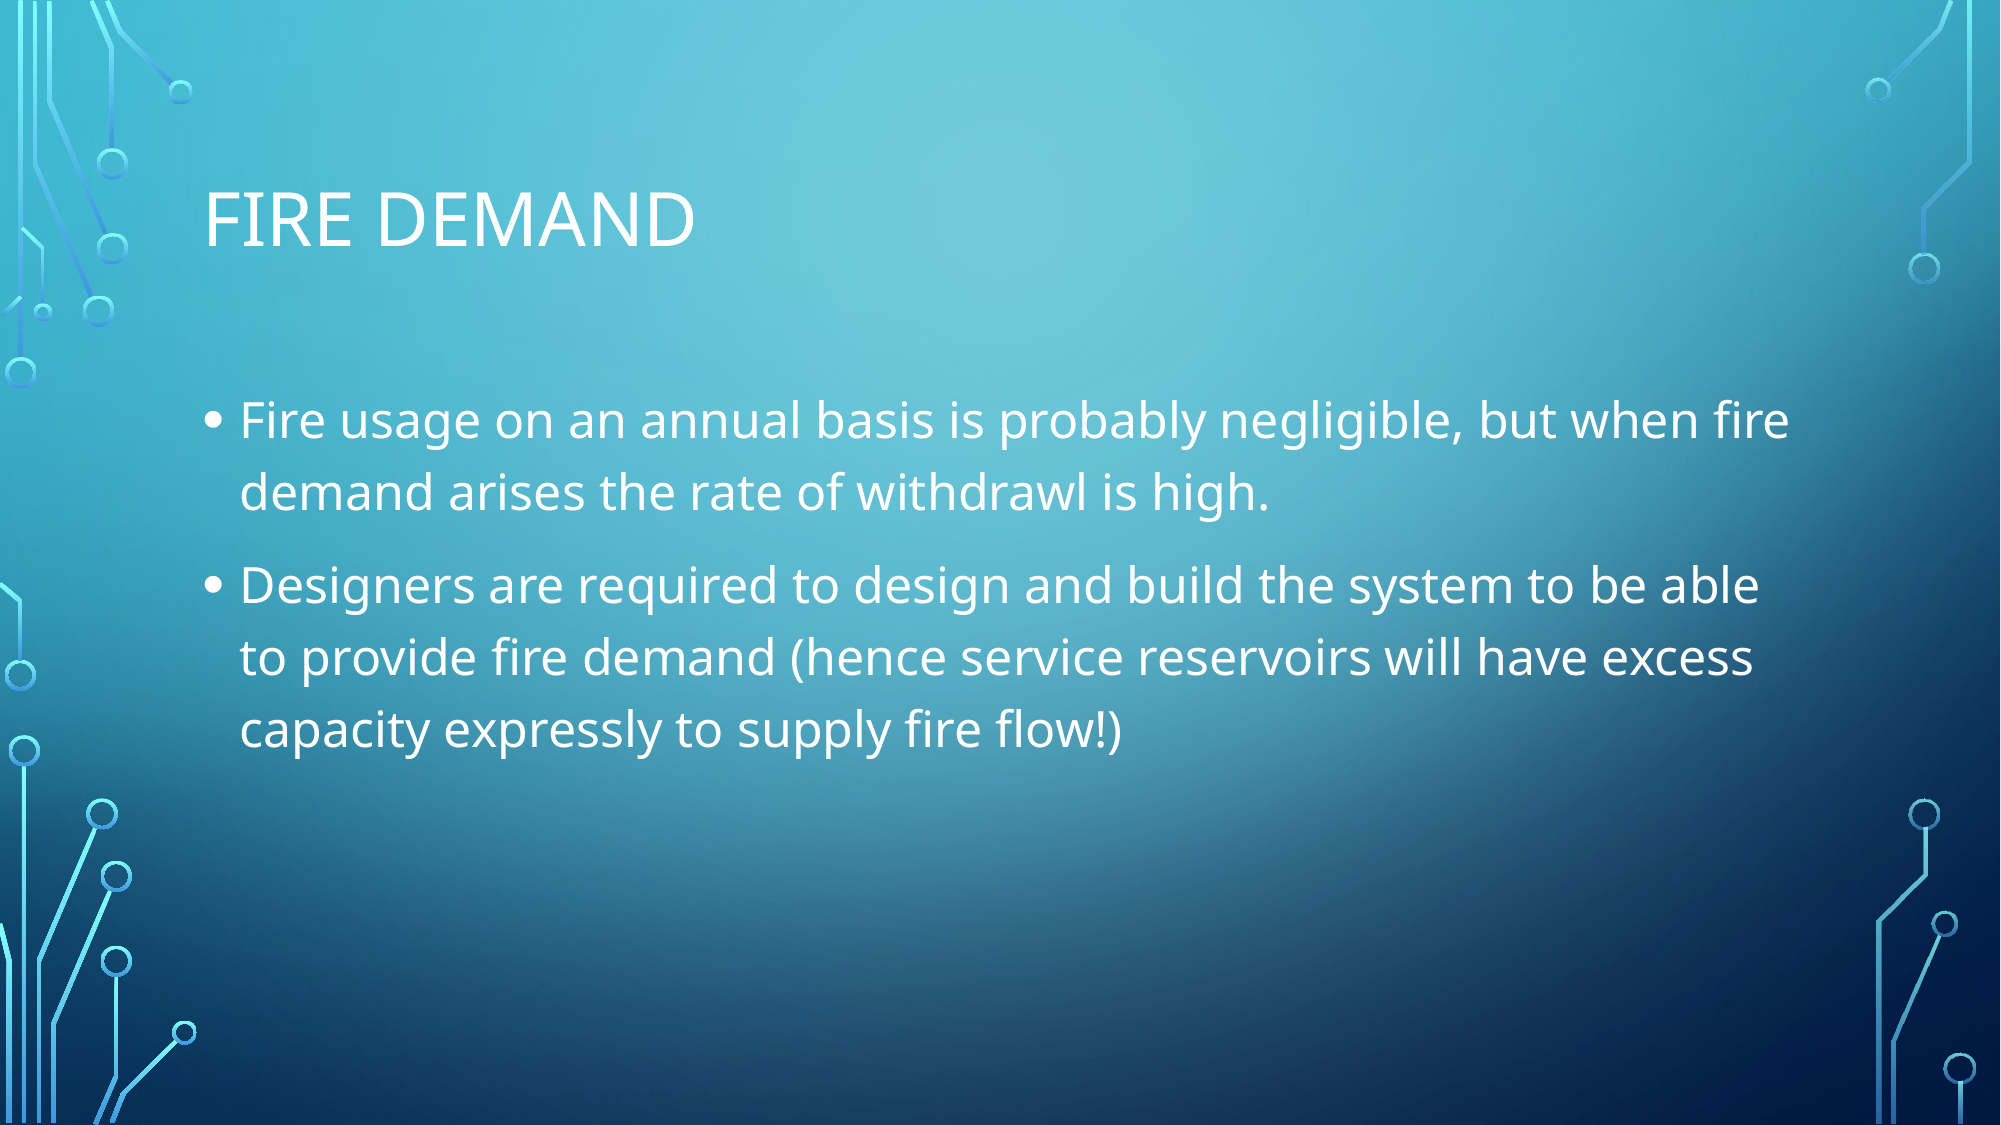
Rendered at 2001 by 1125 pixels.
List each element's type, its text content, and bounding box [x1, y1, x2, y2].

list Fire usage on an annual basis is probably negligible, but when fire demand arises the rate of withdrawl is high. Designers are required to design and build the system to be able to provide fire demand (hence service reservoirs will have excess capacity expressly to supply fire flow!) [187, 369, 1813, 950]
title Fire demand [187, 101, 1813, 344]
